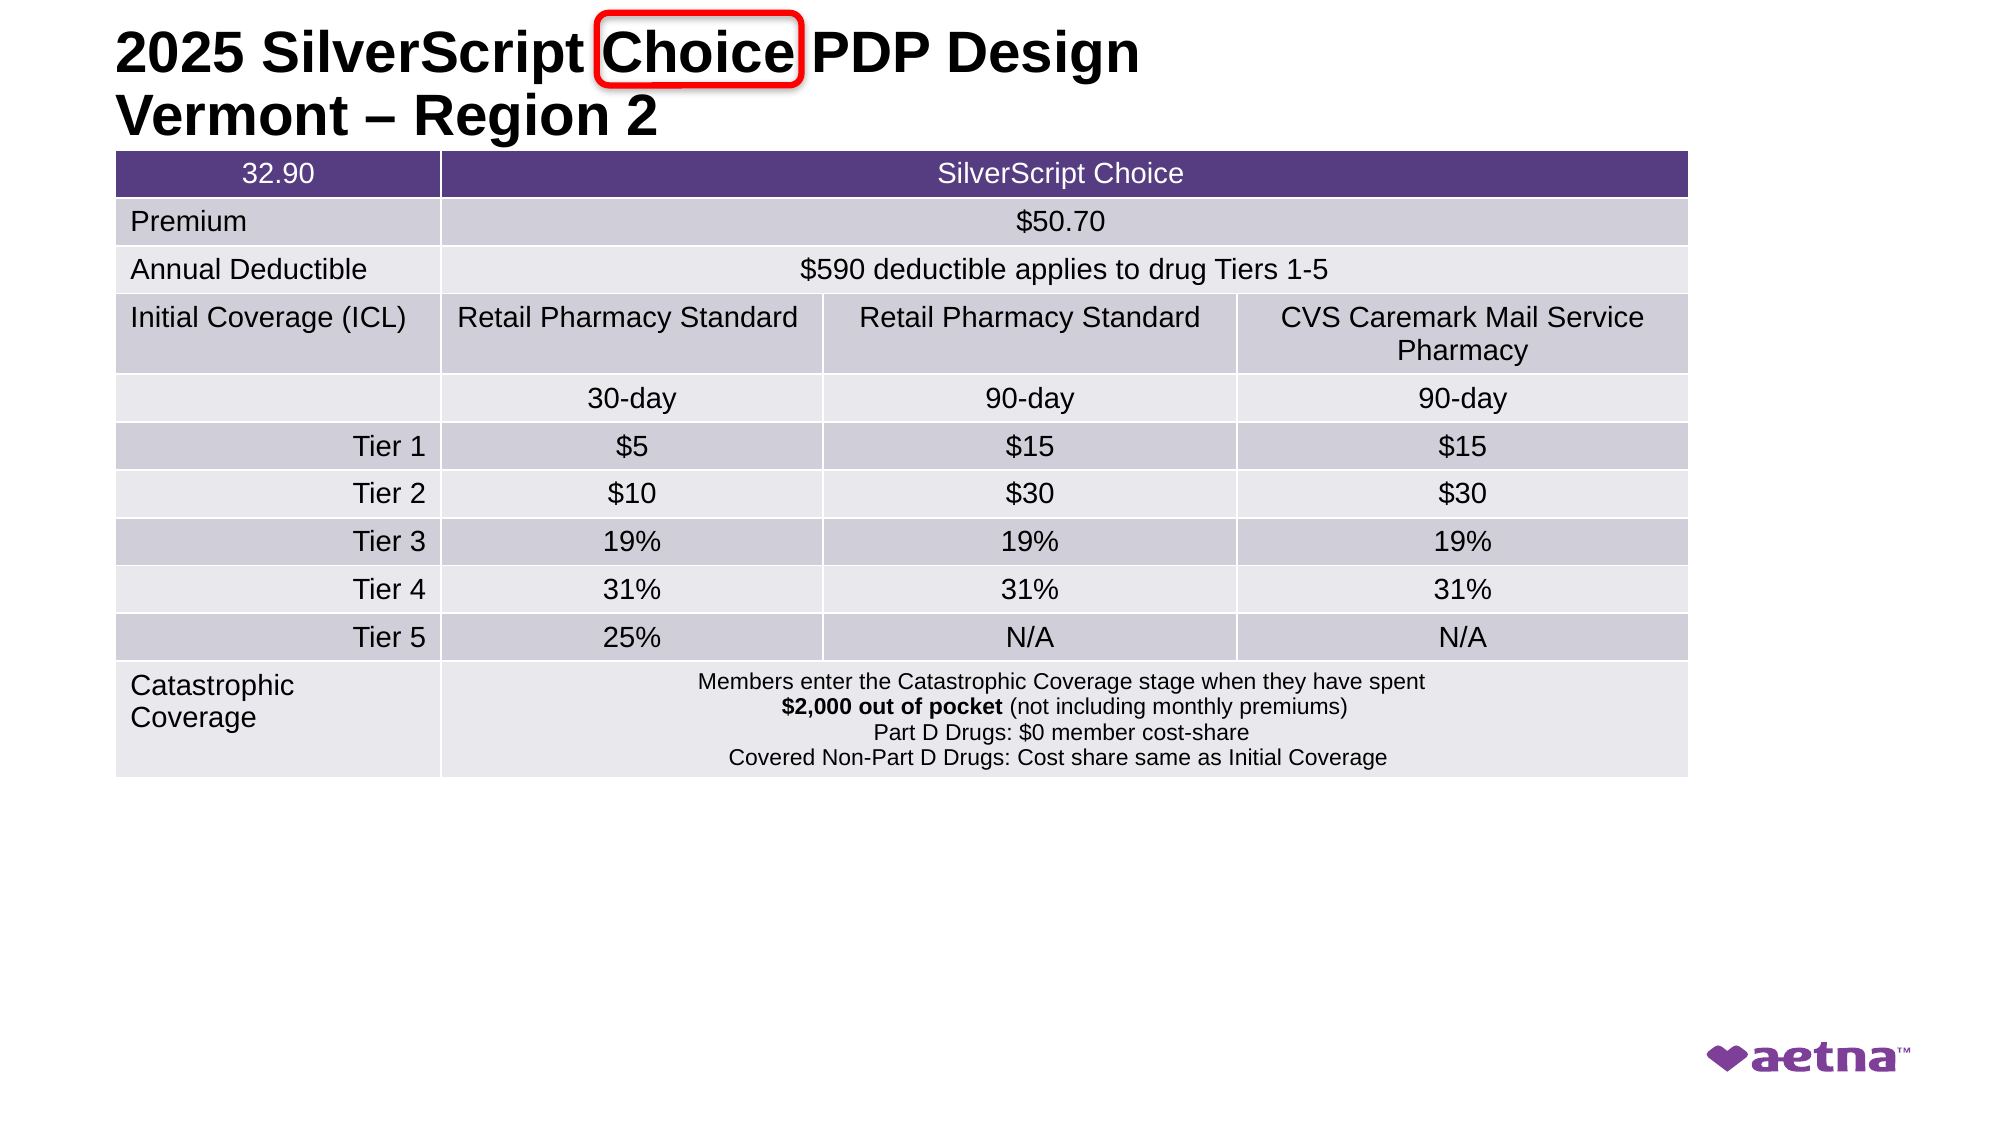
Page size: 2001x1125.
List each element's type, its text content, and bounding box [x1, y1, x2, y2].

text_box [596, 11, 803, 87]
table_cell 19% [824, 519, 1236, 565]
table_cell $30 [1238, 471, 1688, 517]
table_cell Tier 5 [116, 614, 440, 660]
table_cell Tier 4 [116, 566, 440, 612]
table_cell CVS Caremark Mail Service Pharmacy [1238, 294, 1688, 373]
table_cell 25% [442, 614, 822, 660]
table_cell N/A [1238, 614, 1688, 660]
table_cell Annual Deductible [116, 247, 440, 293]
table_cell 90-day [1238, 375, 1688, 421]
table_cell Tier 2 [116, 471, 440, 517]
table_cell $5 [442, 423, 822, 469]
table_cell N/A [824, 614, 1236, 660]
table_cell 31% [442, 566, 822, 612]
table_header 32.90 [116, 151, 440, 197]
table_cell Tier 1 [116, 423, 440, 469]
table_cell 31% [824, 566, 1236, 612]
table_cell 90-day [824, 375, 1236, 421]
table_cell Premium [116, 199, 440, 245]
table_cell Members enter the Catastrophic Coverage stage when they have spent $2,000 out of pocket (not including monthly premiums) Part D Drugs: $0 member cost-share Covered Non-Part D Drugs: Cost share same as Initial Coverage [442, 662, 1688, 777]
table_header SilverScript Choice [442, 151, 1688, 197]
table_cell 31% [1238, 566, 1688, 612]
table_cell $590 deductible applies to drug Tiers 1-5 [442, 247, 1688, 293]
table_cell $10 [442, 471, 822, 517]
table_cell 19% [1238, 519, 1688, 565]
table_cell $30 [824, 471, 1236, 517]
table_cell [116, 375, 440, 421]
table_cell Retail Pharmacy Standard [824, 294, 1236, 373]
table_cell 30-day [442, 375, 822, 421]
table_cell $50.70 [442, 199, 1688, 245]
table_cell $15 [1238, 423, 1688, 469]
title 2025 SilverScript Choice PDP Design Vermont – Region 2 [800, 22, 1305, 88]
table_cell Catastrophic Coverage [116, 662, 440, 777]
table_cell Retail Pharmacy Standard [442, 294, 822, 373]
table_cell $15 [824, 423, 1236, 469]
table_cell 19% [442, 519, 822, 565]
table_cell Tier 3 [116, 519, 440, 565]
table_cell Initial Coverage (ICL) [116, 294, 440, 373]
title 2025 SilverScript Choice PDP Design Vermont – Region 2 [115, 22, 596, 88]
